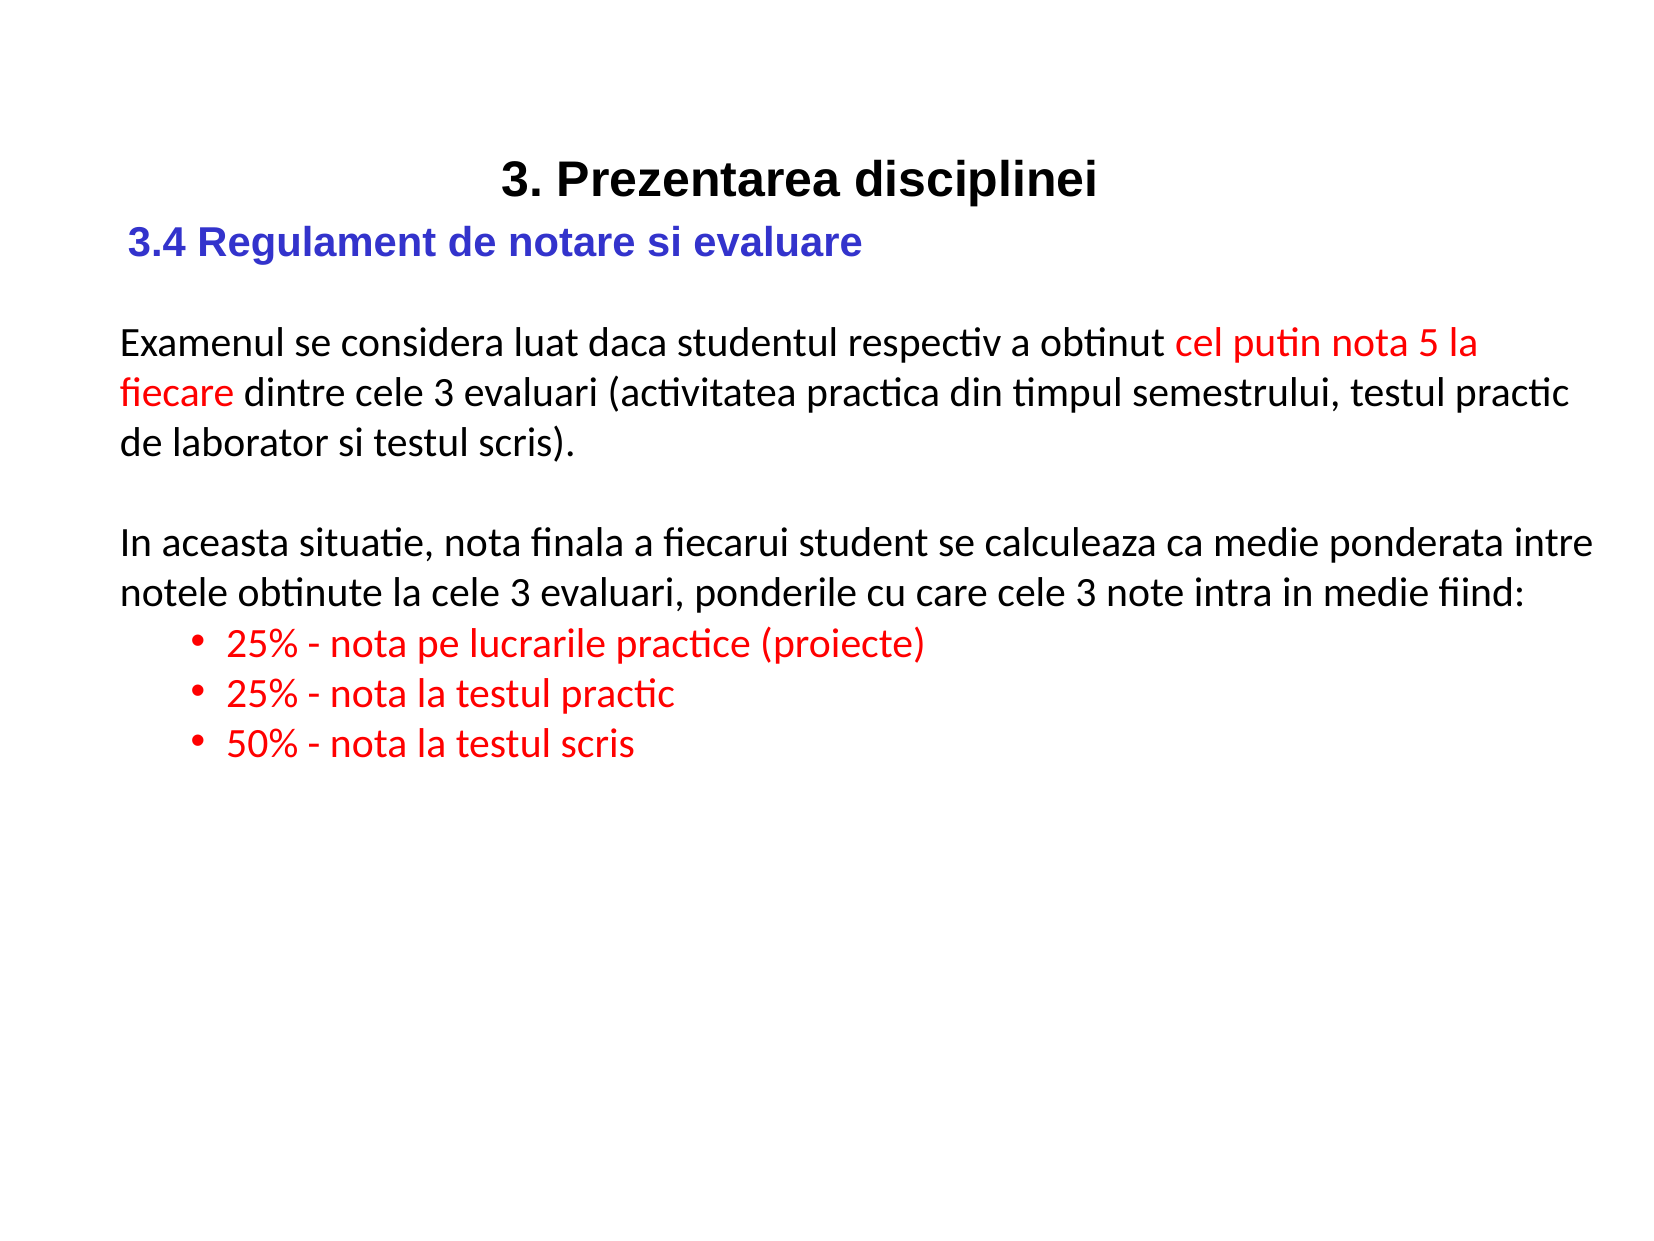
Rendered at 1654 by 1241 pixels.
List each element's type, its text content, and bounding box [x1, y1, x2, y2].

text_box 3.4 Regulament de notare si evaluare [39, 207, 952, 283]
text_box Examenul se considera luat daca studentul respectiv a obtinut cel putin nota 5 la fiecare dintre cele 3 evaluari (activitatea practica din timpul semestrului, testul practic de laborator si testul scris). In aceasta situatie, nota finala a fiecarui student se calculeaza ca medie ponderata intre notele obtinute la cele 3 evaluari, ponderile cu care cele 3 note intra in medie fiind: 25% - nota pe lucrarile practice (proiecte) 25% - nota la testul practic 50% - nota la testul scris [104, 307, 1618, 1008]
text_box 3. Prezentarea disciplinei [126, 144, 1474, 209]
